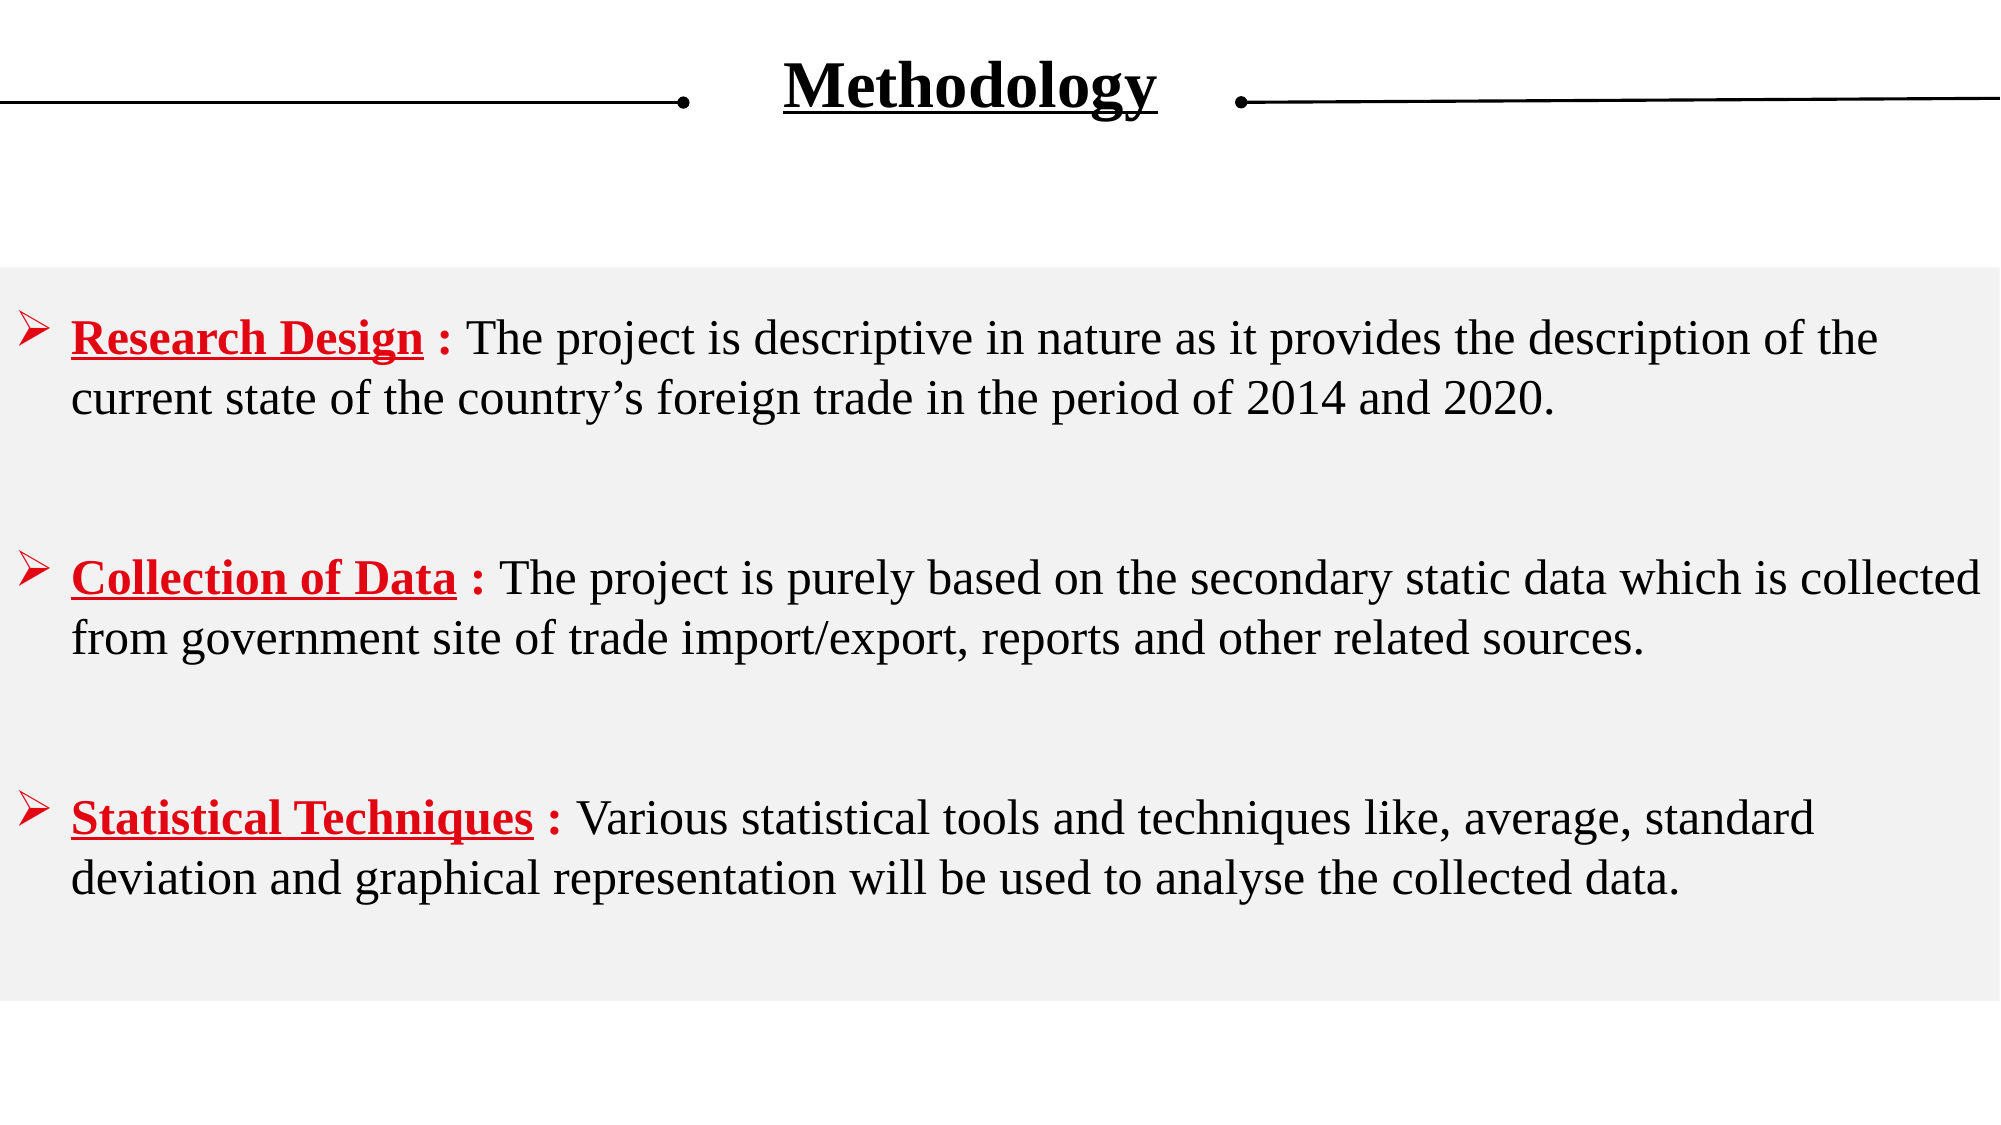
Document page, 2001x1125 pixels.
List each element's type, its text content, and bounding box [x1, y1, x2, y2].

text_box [1241, 98, 2000, 103]
text_box Methodology [768, 33, 1769, 128]
text_box Research Design : The project is descriptive in nature as it provides the description of the current state of the country’s foreign trade in the period of 2014 and 2020. Collection of Data : The project is purely based on the secondary static data which is collected from government site of trade import/export, reports and other related sources. Statistical Techniques : Various statistical tools and techniques like, average, standard deviation and graphical representation will be used to analyse the collected data. [0, 266, 2000, 1002]
